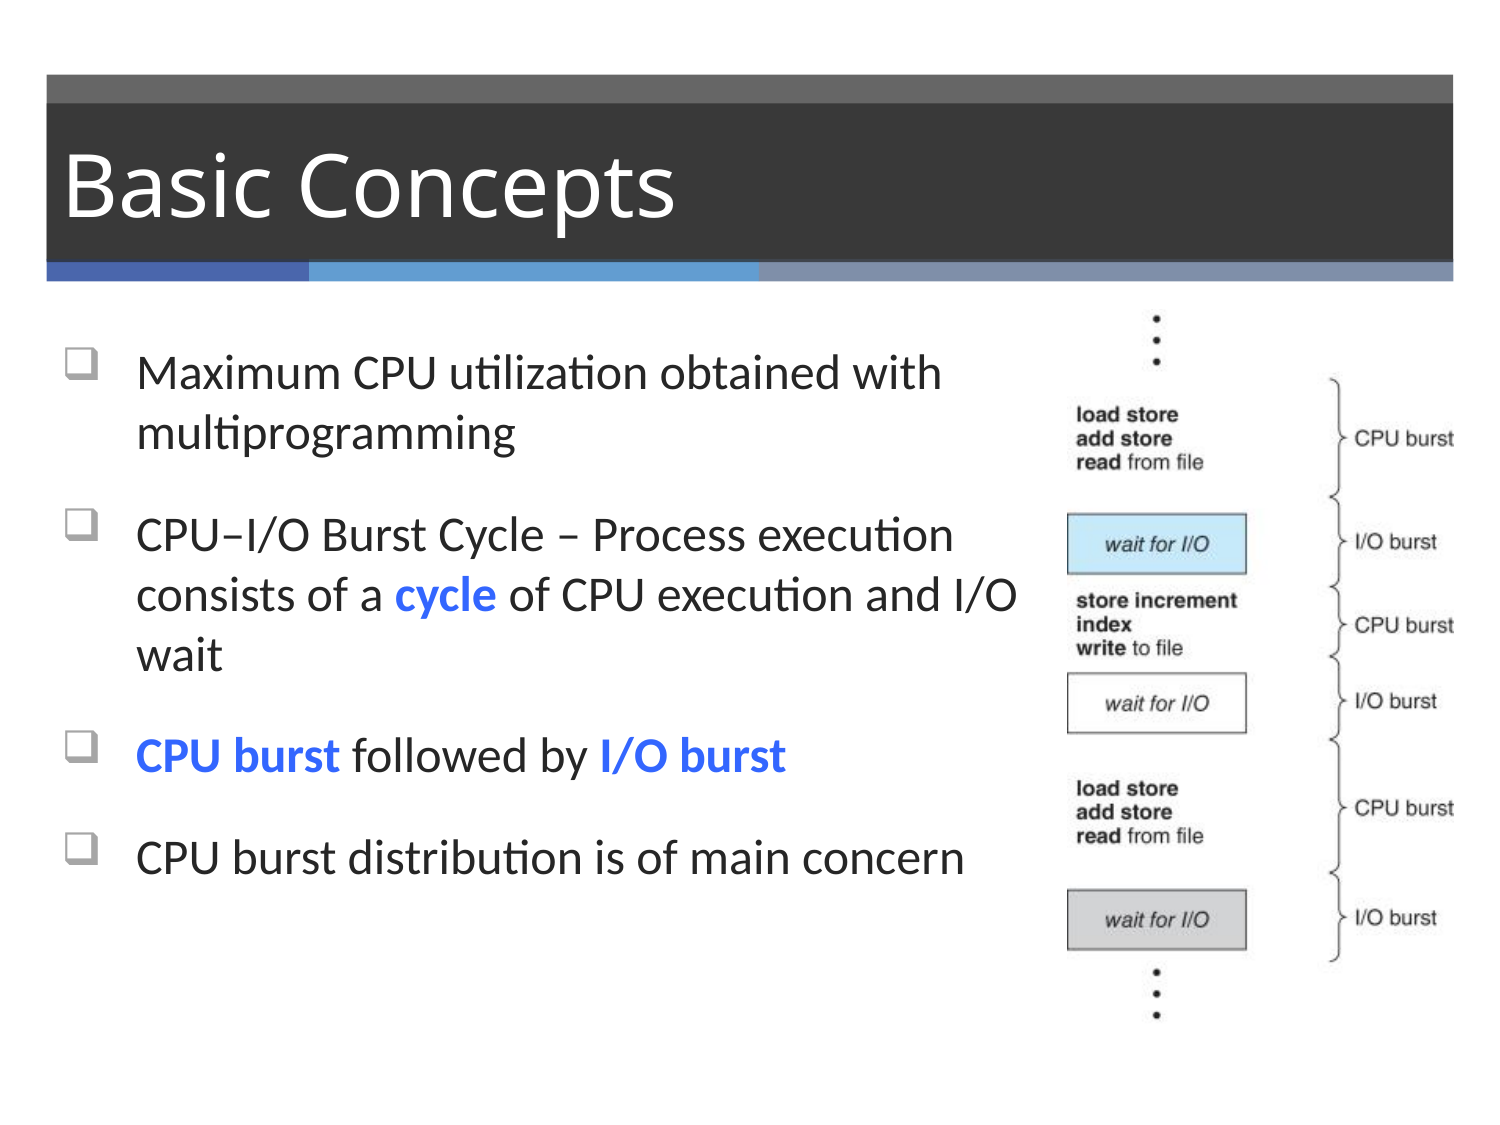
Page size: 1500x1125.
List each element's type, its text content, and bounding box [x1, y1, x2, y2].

list Maximum CPU utilization obtained with multiprogramming CPU–I/O Burst Cycle – Process execution consists of a cycle of CPU execution and I/O wait CPU burst followed by I/O burst CPU burst distribution is of main concern [46, 332, 1055, 987]
title Basic Concepts [46, 103, 1454, 263]
picture [1066, 308, 1454, 1028]
